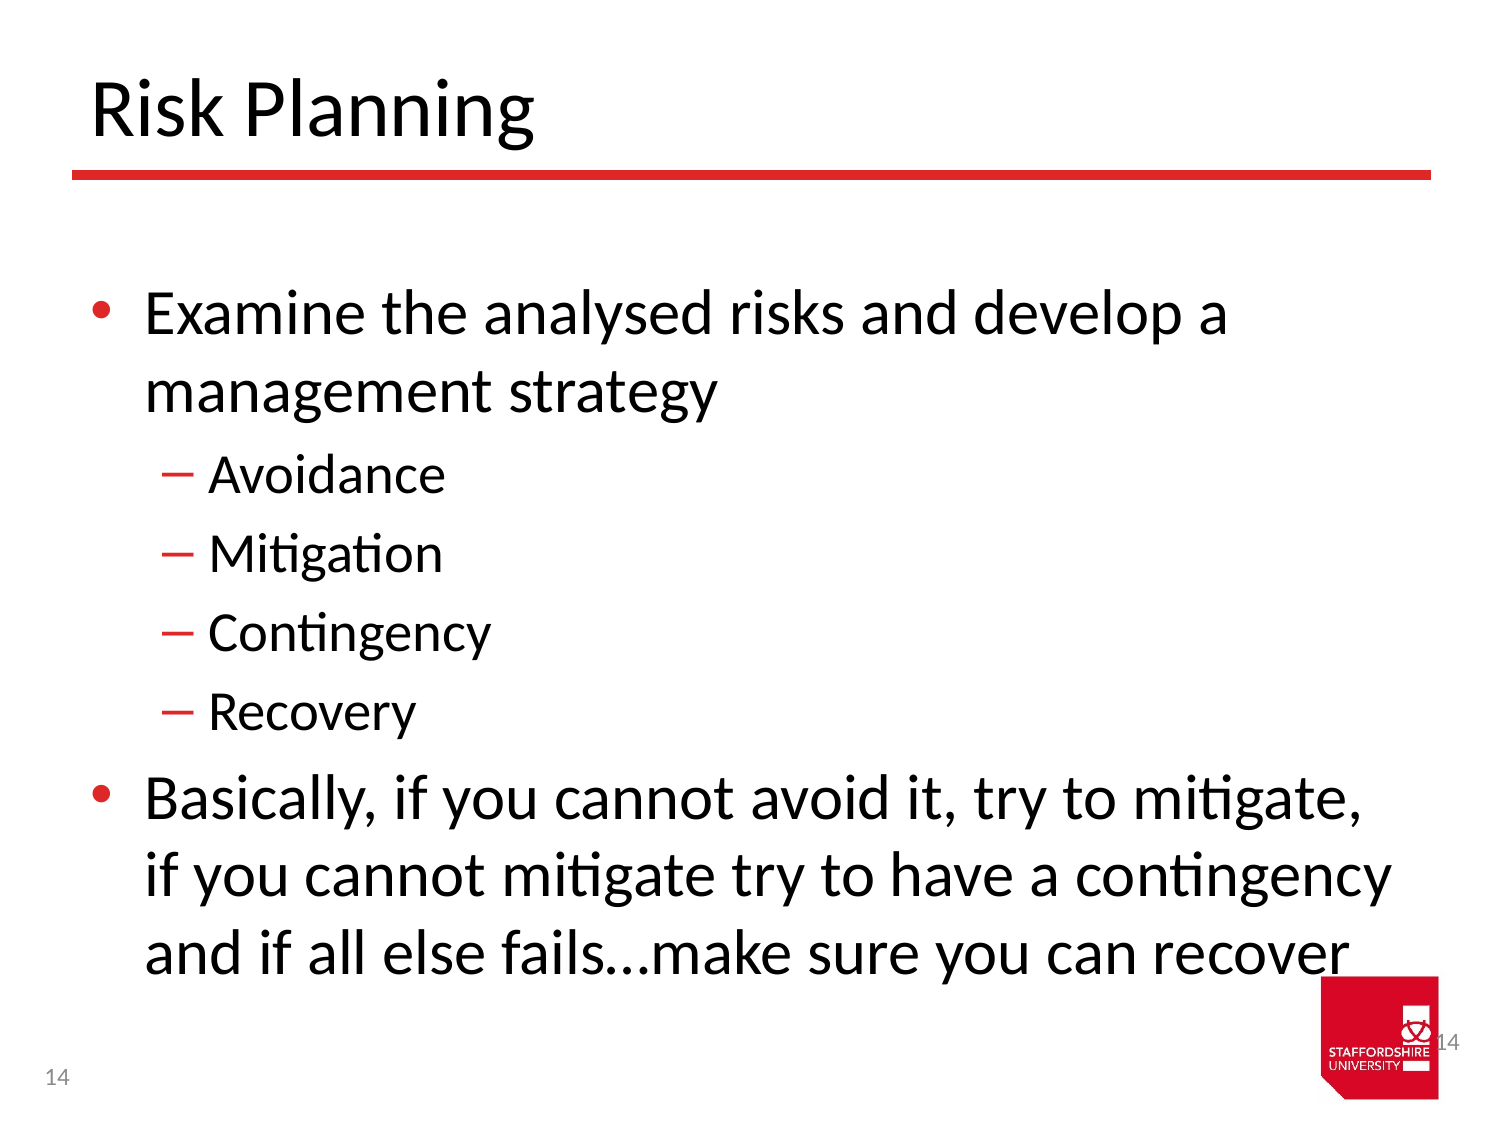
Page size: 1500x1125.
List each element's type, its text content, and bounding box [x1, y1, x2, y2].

title Risk Planning [75, 45, 1425, 161]
list Examine the analysed risks and develop a management strategy Avoidance Mitigation Contingency Recovery Basically, if you cannot avoid it, try to mitigate, if you cannot mitigate try to have a contingency and if all else fails…make sure you can recover [75, 262, 1425, 1005]
picture [1316, 972, 1447, 1104]
slide_number 14 [1387, 1025, 1475, 1056]
